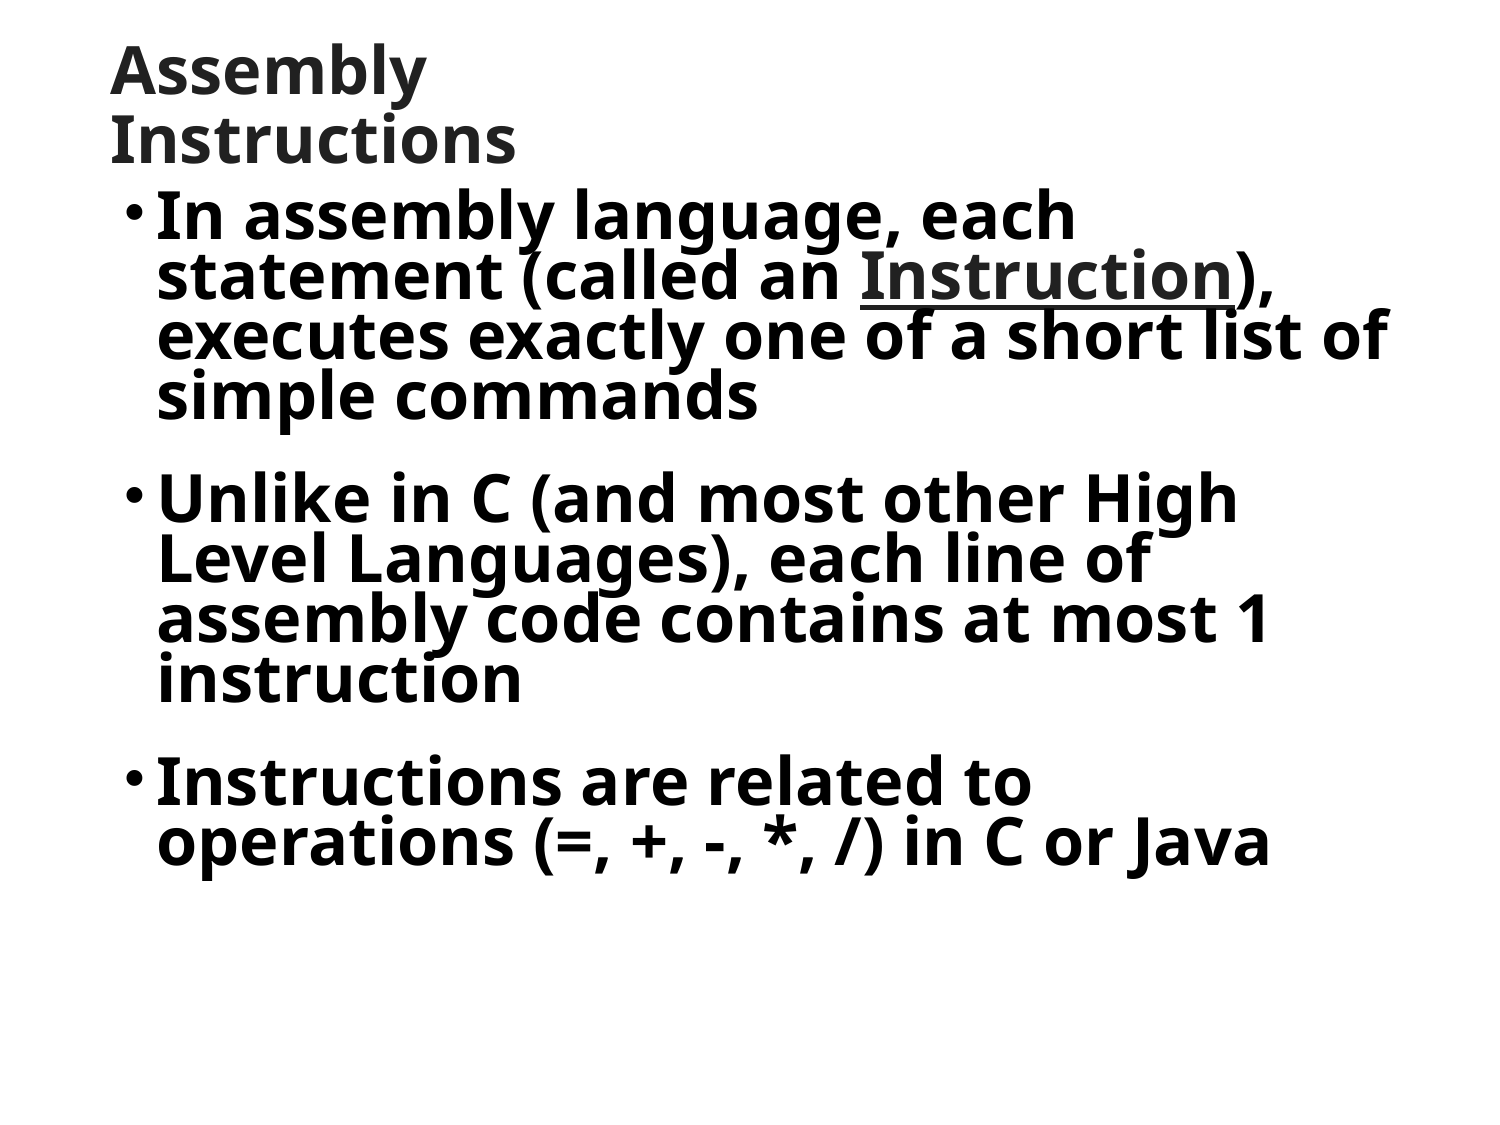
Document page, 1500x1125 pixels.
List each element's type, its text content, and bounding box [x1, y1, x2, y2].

title Assembly Instructions [99, 34, 835, 231]
list In assembly language, each statement (called an Instruction), executes exactly one of a short list of simple commands Unlike in C (and most other High Level Languages), each line of assembly code contains at most 1 instruction Instructions are related to operations (=, +, -, *, /) in C or Java [112, 187, 1400, 960]
